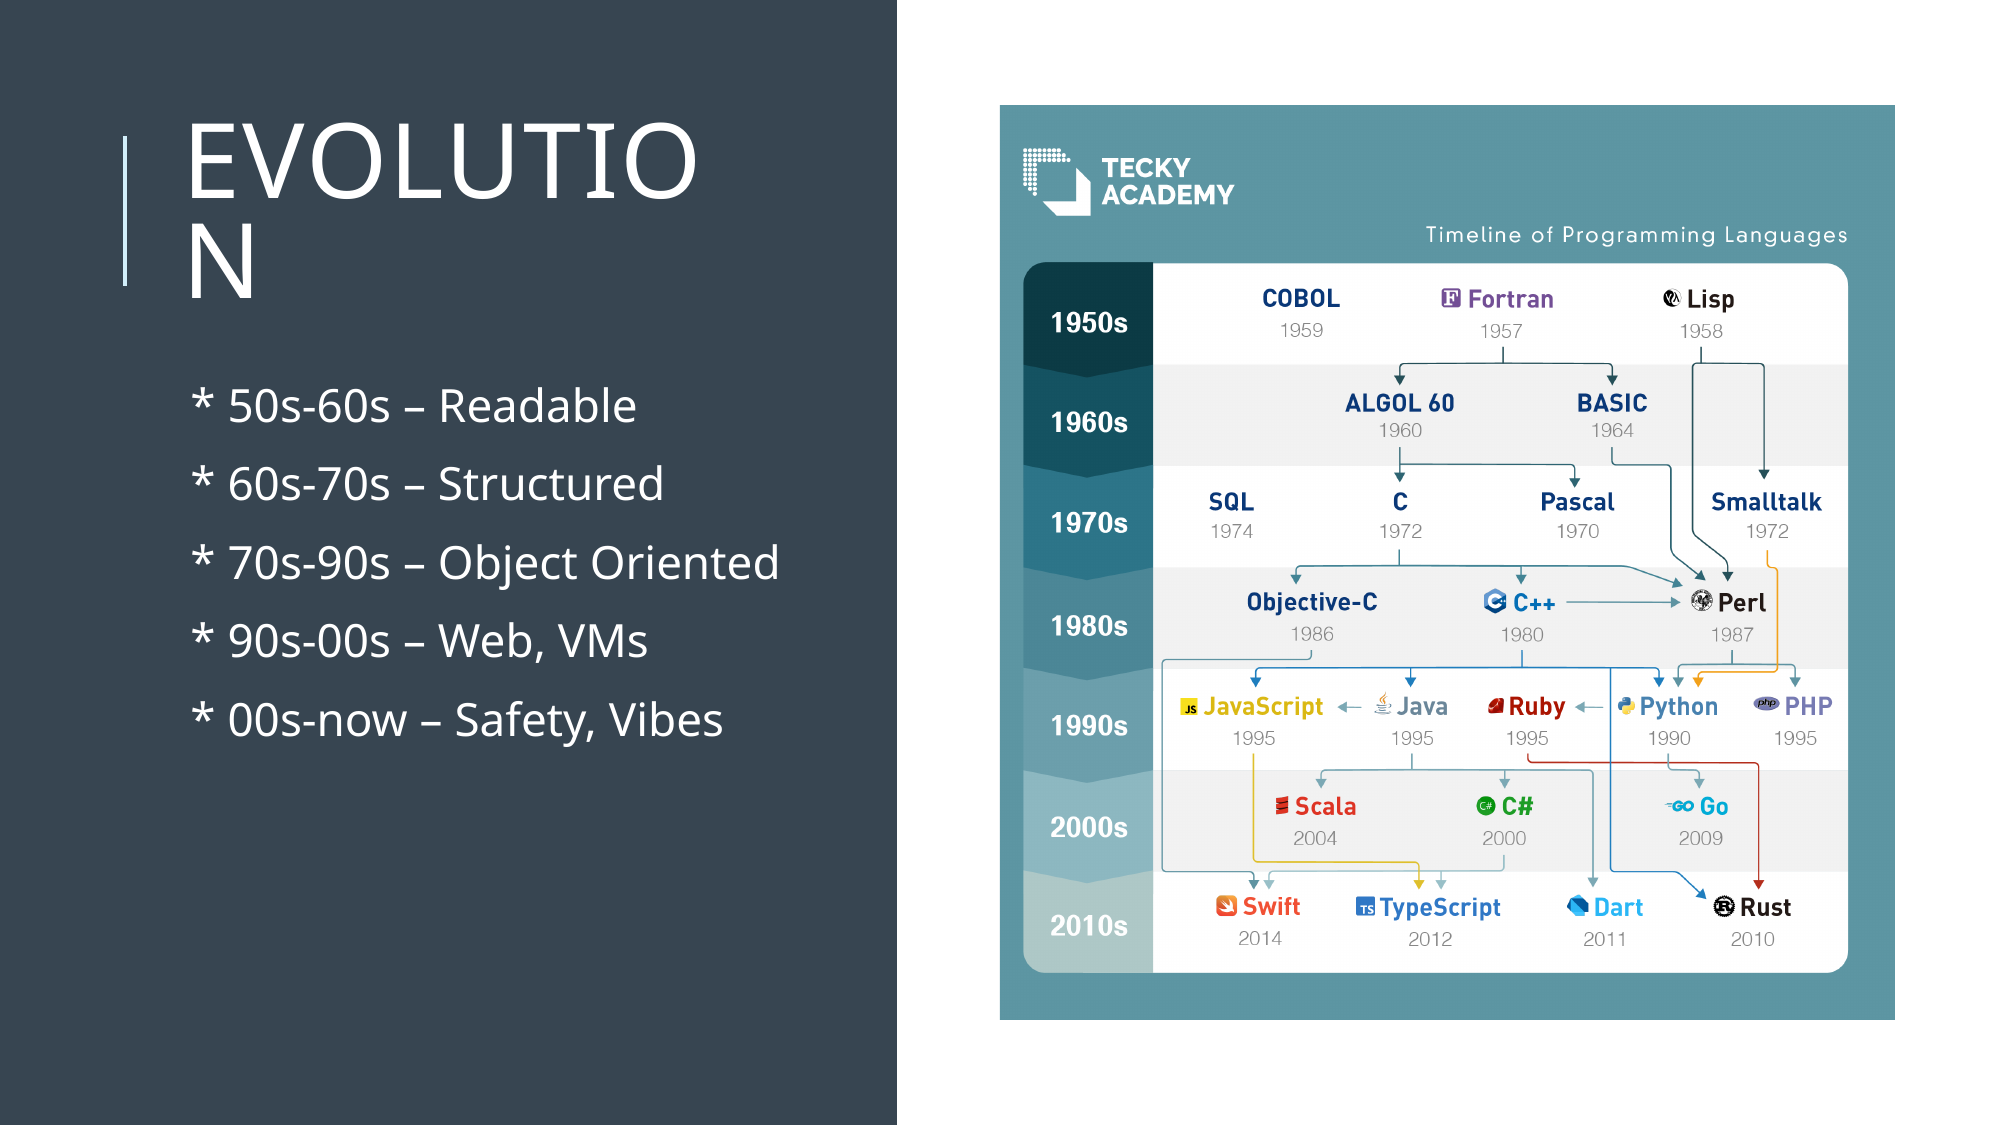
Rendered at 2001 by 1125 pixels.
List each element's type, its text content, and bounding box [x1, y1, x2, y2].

title Evolution [168, 96, 788, 342]
text_box [0, 0, 898, 1125]
list * 50s-60s – Readable * 60s-70s – Structured * 70s-90s – Object Oriented * 90s-00s – Web, VMs * 00s-now – Safety, Vibes [168, 375, 790, 1020]
picture [999, 104, 1896, 1021]
